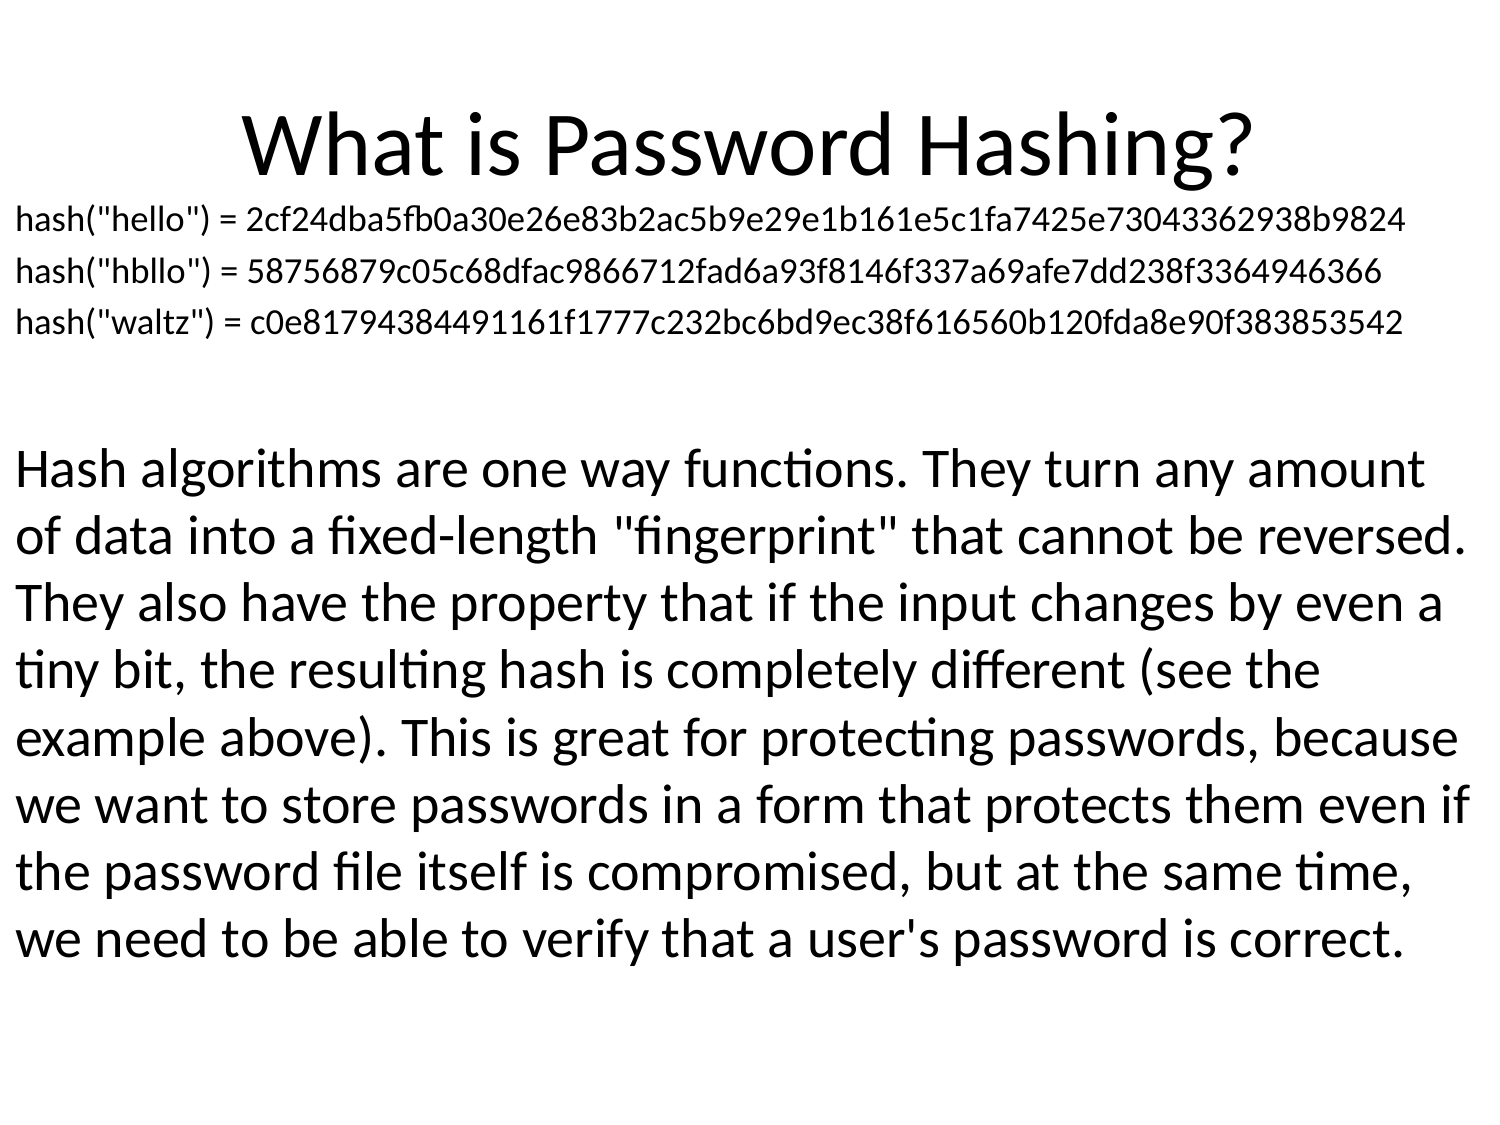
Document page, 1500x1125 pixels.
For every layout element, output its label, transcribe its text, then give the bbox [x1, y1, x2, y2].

title What is Password Hashing? [75, 45, 1425, 187]
list hash("hello") = 2cf24dba5fb0a30e26e83b2ac5b9e29e1b161e5c1fa7425e73043362938b9824 hash("hbllo") = 58756879c05c68dfac9866712fad6a93f8146f337a69afe7dd238f3364946366 hash("waltz") = c0e81794384491161f1777c232bc6bd9ec38f616560b120fda8e90f383853542 Hash algorithms are one way functions. They turn any amount of data into a fixed-length "fingerprint" that cannot be reversed. They also have the property that if the input changes by even a tiny bit, the resulting hash is completely different (see the example above). This is great for protecting passwords, because we want to store passwords in a form that protects them even if the password file itself is compromised, but at the same time, we need to be able to verify that a user's password is correct. [0, 187, 1488, 1005]
